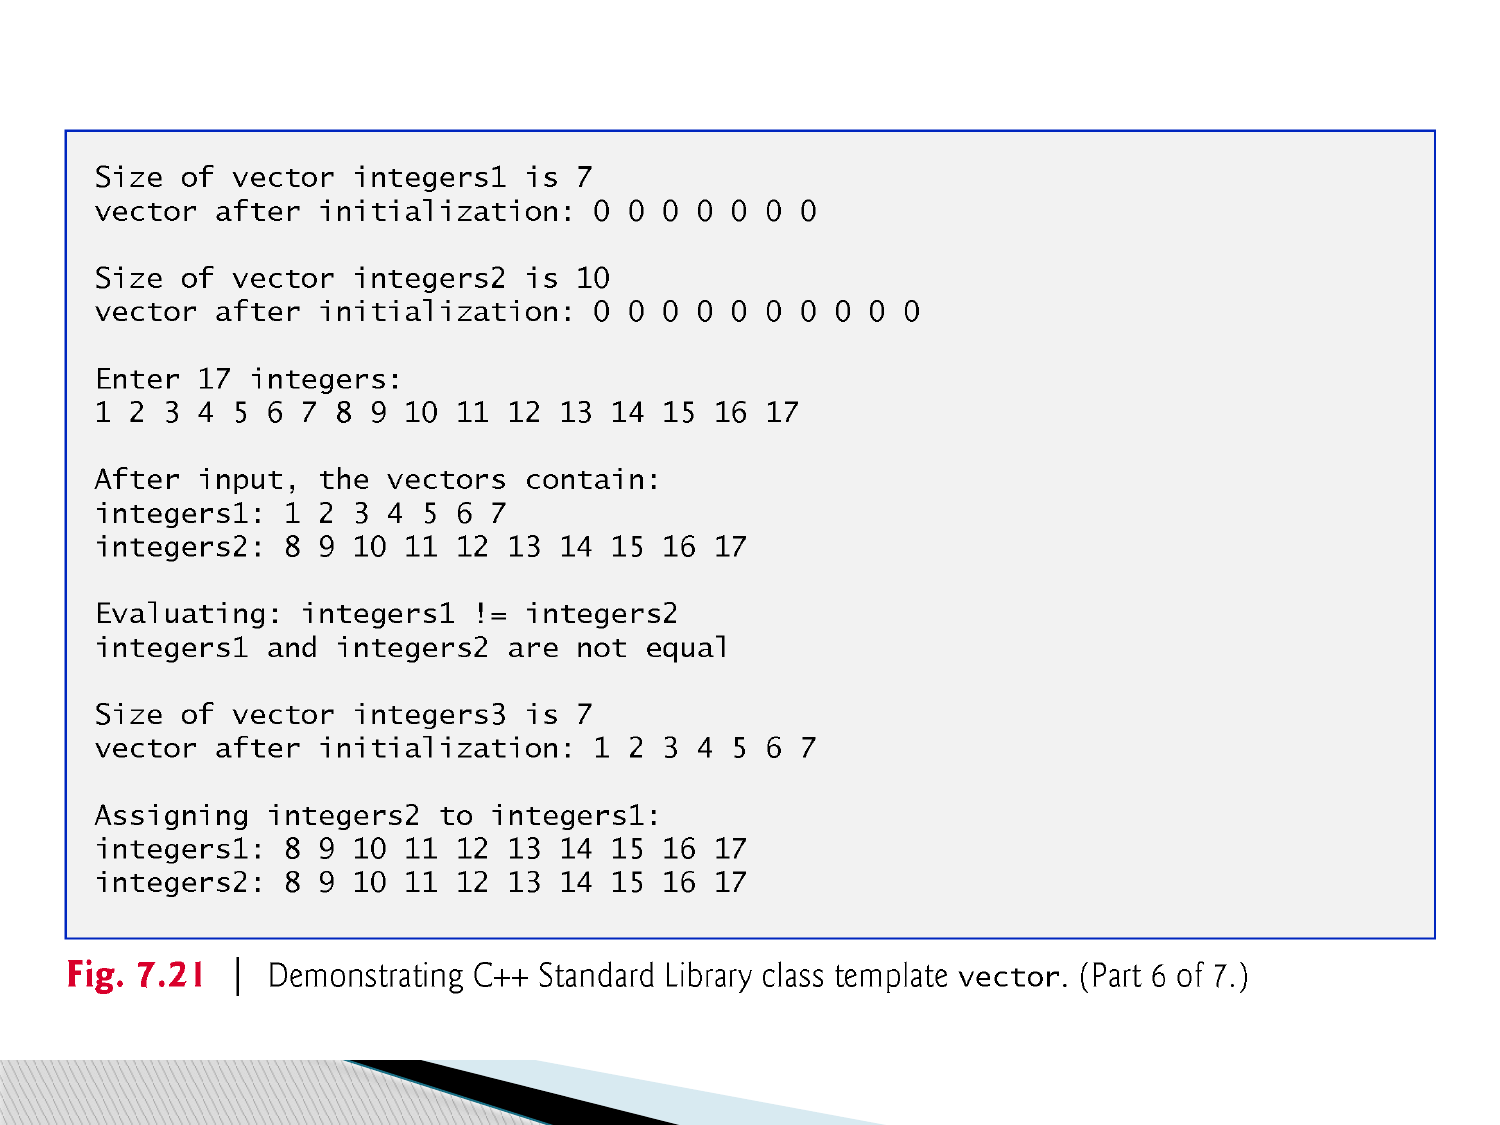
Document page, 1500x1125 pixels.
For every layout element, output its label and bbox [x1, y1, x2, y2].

picture [0, 65, 1500, 1060]
